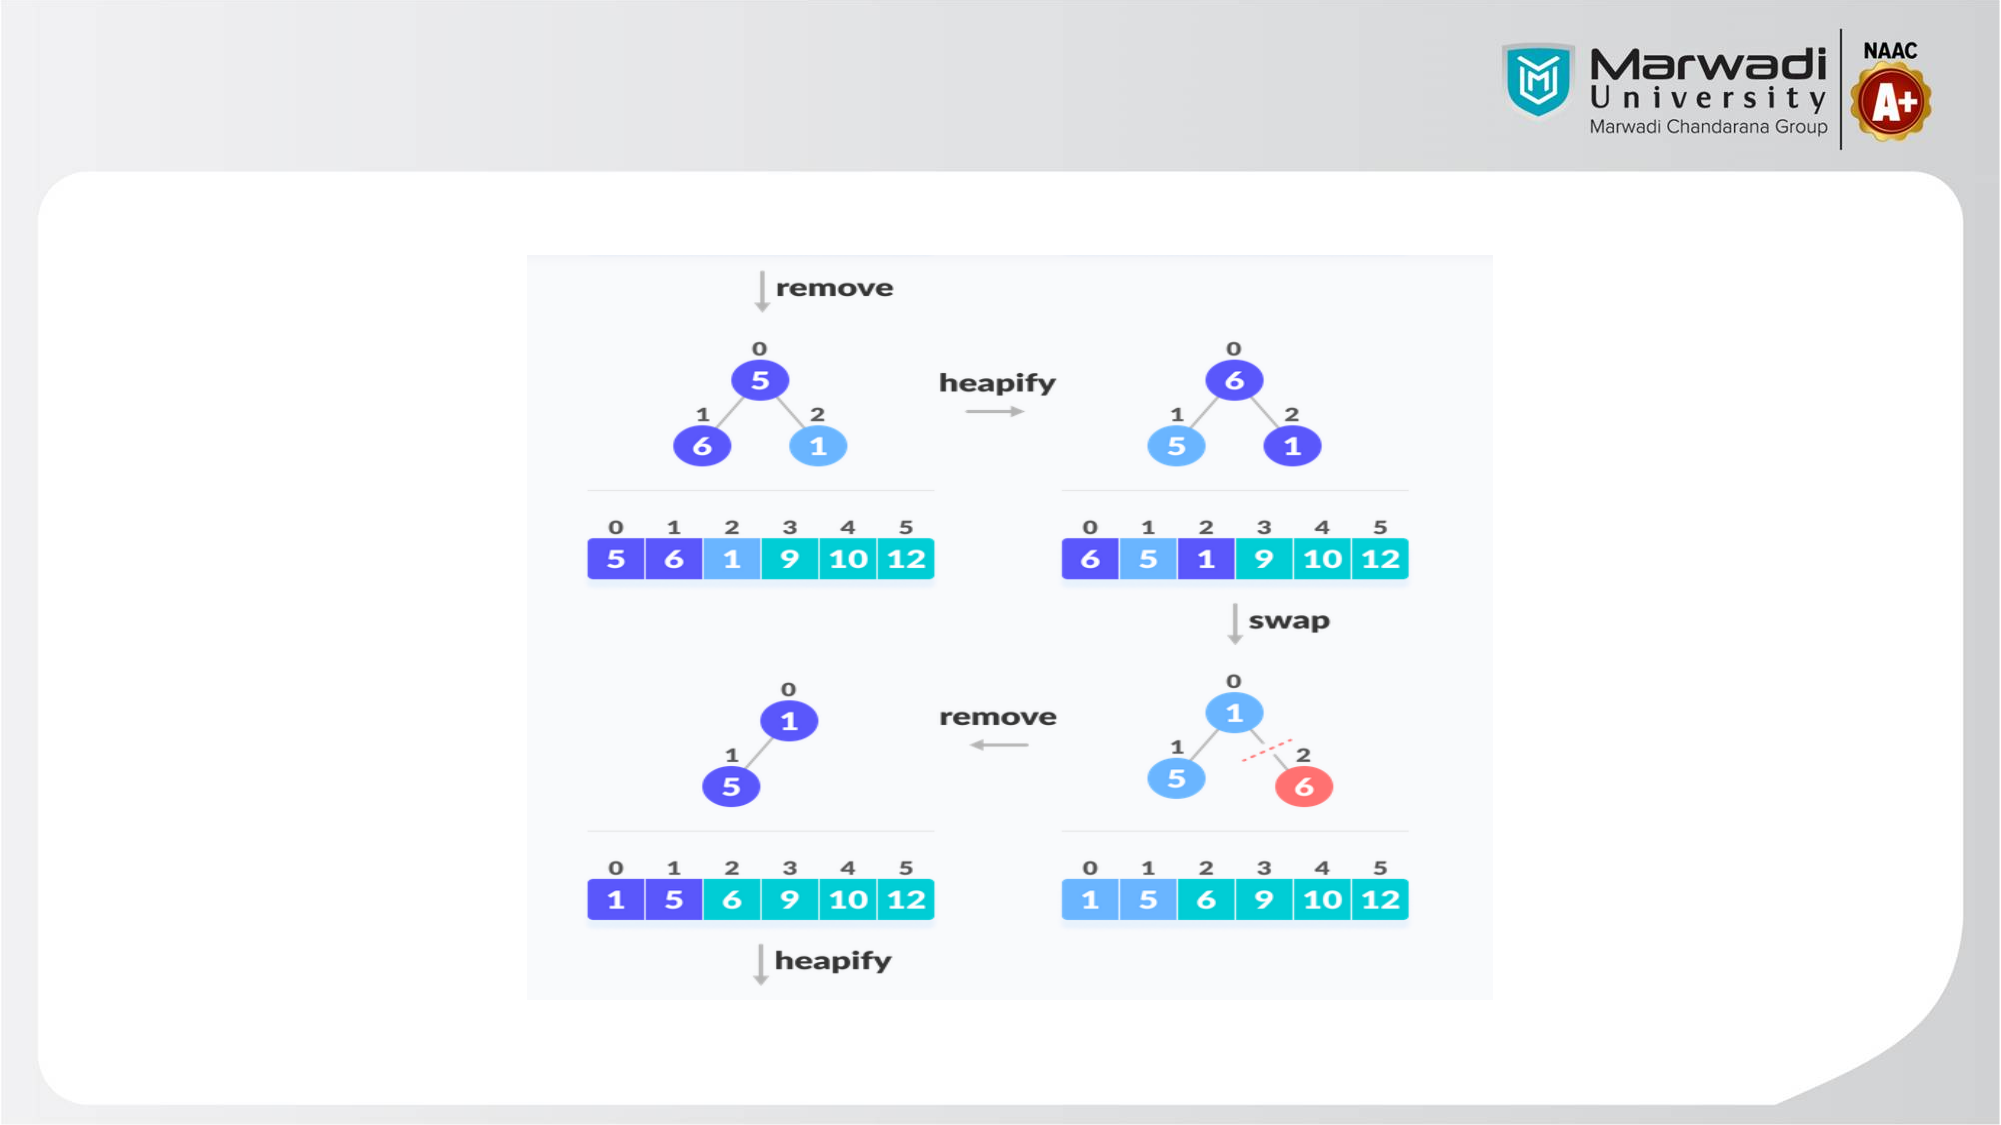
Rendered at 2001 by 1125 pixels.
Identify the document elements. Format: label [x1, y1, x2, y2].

picture [0, 0, 2000, 1125]
list [527, 255, 1493, 1000]
